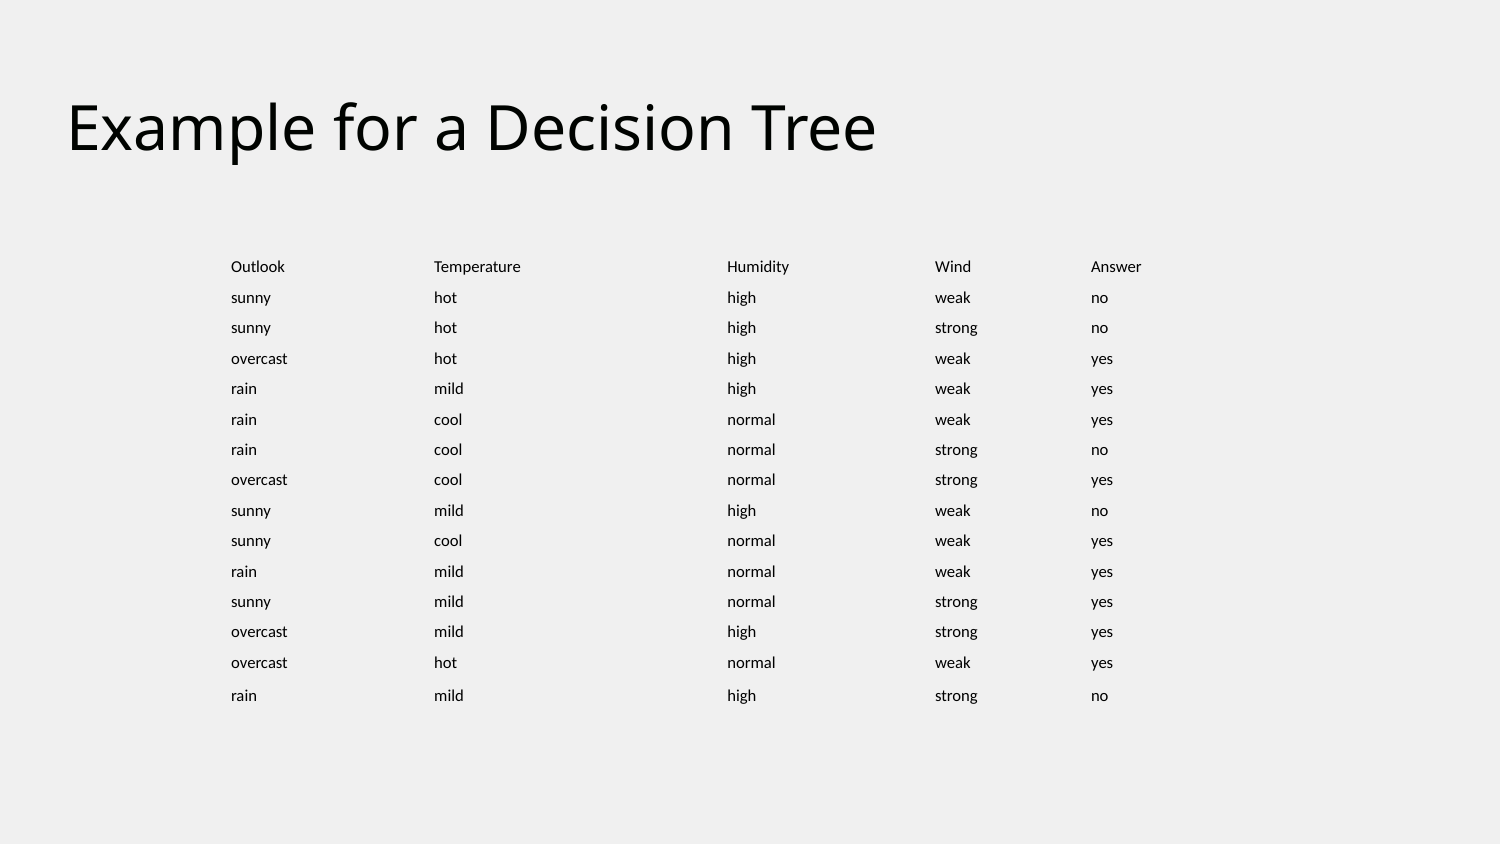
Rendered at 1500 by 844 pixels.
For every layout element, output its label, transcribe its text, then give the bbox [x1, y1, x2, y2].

table_cell normal [726, 460, 934, 490]
table_cell mild [433, 581, 726, 612]
table_cell cool [433, 429, 726, 460]
table_cell weak [934, 521, 1090, 551]
table_cell hot [433, 277, 726, 308]
table_cell hot [433, 642, 726, 673]
table_cell weak [934, 490, 1090, 521]
table_cell normal [726, 551, 934, 581]
table_header Outlook [230, 247, 433, 277]
table_cell strong [934, 460, 1090, 490]
table_cell rain [230, 369, 433, 399]
table_cell strong [934, 308, 1090, 338]
table_cell sunny [230, 490, 433, 521]
title Example for a Decision Tree [51, 72, 1449, 167]
table_cell cool [433, 460, 726, 490]
table_cell normal [726, 581, 934, 612]
table_cell weak [934, 338, 1090, 369]
table_cell sunny [230, 308, 433, 338]
table_cell yes [1090, 581, 1270, 612]
table_cell rain [230, 399, 433, 429]
table_cell rain [230, 429, 433, 460]
table_cell high [726, 277, 934, 308]
table_header Temperature [433, 247, 726, 277]
table_cell sunny [230, 277, 433, 308]
table_cell high [726, 308, 934, 338]
table_cell strong [934, 429, 1090, 460]
table_cell weak [934, 642, 1090, 673]
table_cell hot [433, 338, 726, 369]
table_cell no [1090, 490, 1270, 521]
table_cell yes [1090, 642, 1270, 673]
table_cell yes [1090, 338, 1270, 369]
table_cell overcast [230, 338, 433, 369]
table_cell strong [934, 581, 1090, 612]
table_cell sunny [230, 581, 433, 612]
table_cell no [1090, 673, 1270, 705]
table_cell cool [433, 521, 726, 551]
table_cell normal [726, 521, 934, 551]
table_cell hot [433, 308, 726, 338]
table_cell mild [433, 612, 726, 642]
table_cell weak [934, 369, 1090, 399]
table_cell high [726, 490, 934, 521]
table_cell yes [1090, 612, 1270, 642]
table_header Wind [934, 247, 1090, 277]
table_cell overcast [230, 460, 433, 490]
table_cell yes [1090, 521, 1270, 551]
table_cell no [1090, 429, 1270, 460]
table_cell high [726, 369, 934, 399]
table_cell yes [1090, 369, 1270, 399]
table_cell yes [1090, 551, 1270, 581]
table_cell normal [726, 399, 934, 429]
table_cell cool [433, 399, 726, 429]
table_cell strong [934, 673, 1090, 705]
table_cell sunny [230, 521, 433, 551]
table_cell rain [230, 673, 433, 705]
table_cell mild [433, 673, 726, 705]
table_cell yes [1090, 399, 1270, 429]
table_cell weak [934, 277, 1090, 308]
table_cell high [726, 338, 934, 369]
table_cell mild [433, 369, 726, 399]
table_cell weak [934, 399, 1090, 429]
table_cell high [726, 612, 934, 642]
table_cell no [1090, 308, 1270, 338]
table_cell rain [230, 551, 433, 581]
table_cell high [726, 673, 934, 705]
table_cell overcast [230, 612, 433, 642]
table_header Humidity [726, 247, 934, 277]
table_cell no [1090, 277, 1270, 308]
table_cell strong [934, 612, 1090, 642]
table_header Answer [1090, 247, 1270, 277]
table_cell normal [726, 429, 934, 460]
table_cell mild [433, 551, 726, 581]
table_cell yes [1090, 460, 1270, 490]
table_cell overcast [230, 642, 433, 673]
table_cell normal [726, 642, 934, 673]
table_cell weak [934, 551, 1090, 581]
table_cell mild [433, 490, 726, 521]
